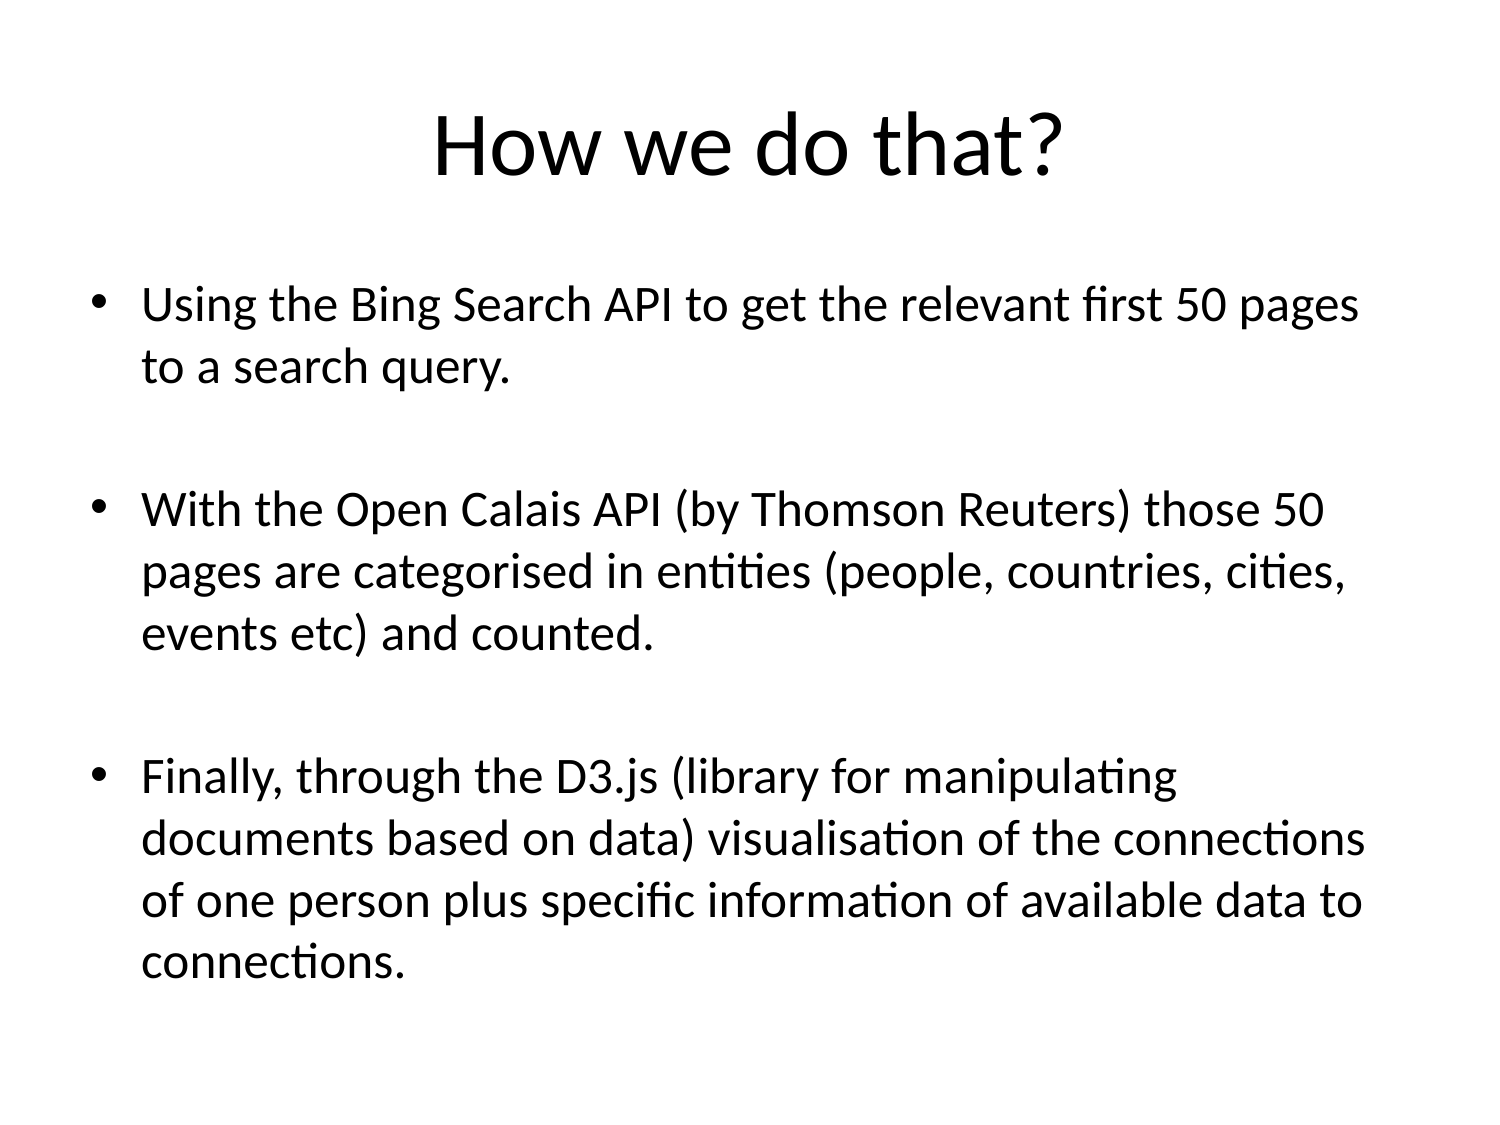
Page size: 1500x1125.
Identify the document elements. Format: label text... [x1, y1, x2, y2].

title How we do that? [75, 45, 1425, 233]
list Using the Bing Search API to get the relevant first 50 pages to a search query. With the Open Calais API (by Thomson Reuters) those 50 pages are categorised in entities (people, countries, cities, events etc) and counted. Finally, through the D3.js (library for manipulating documents based on data) visualisation of the connections of one person plus specific information of available data to connections. [75, 262, 1425, 1005]
